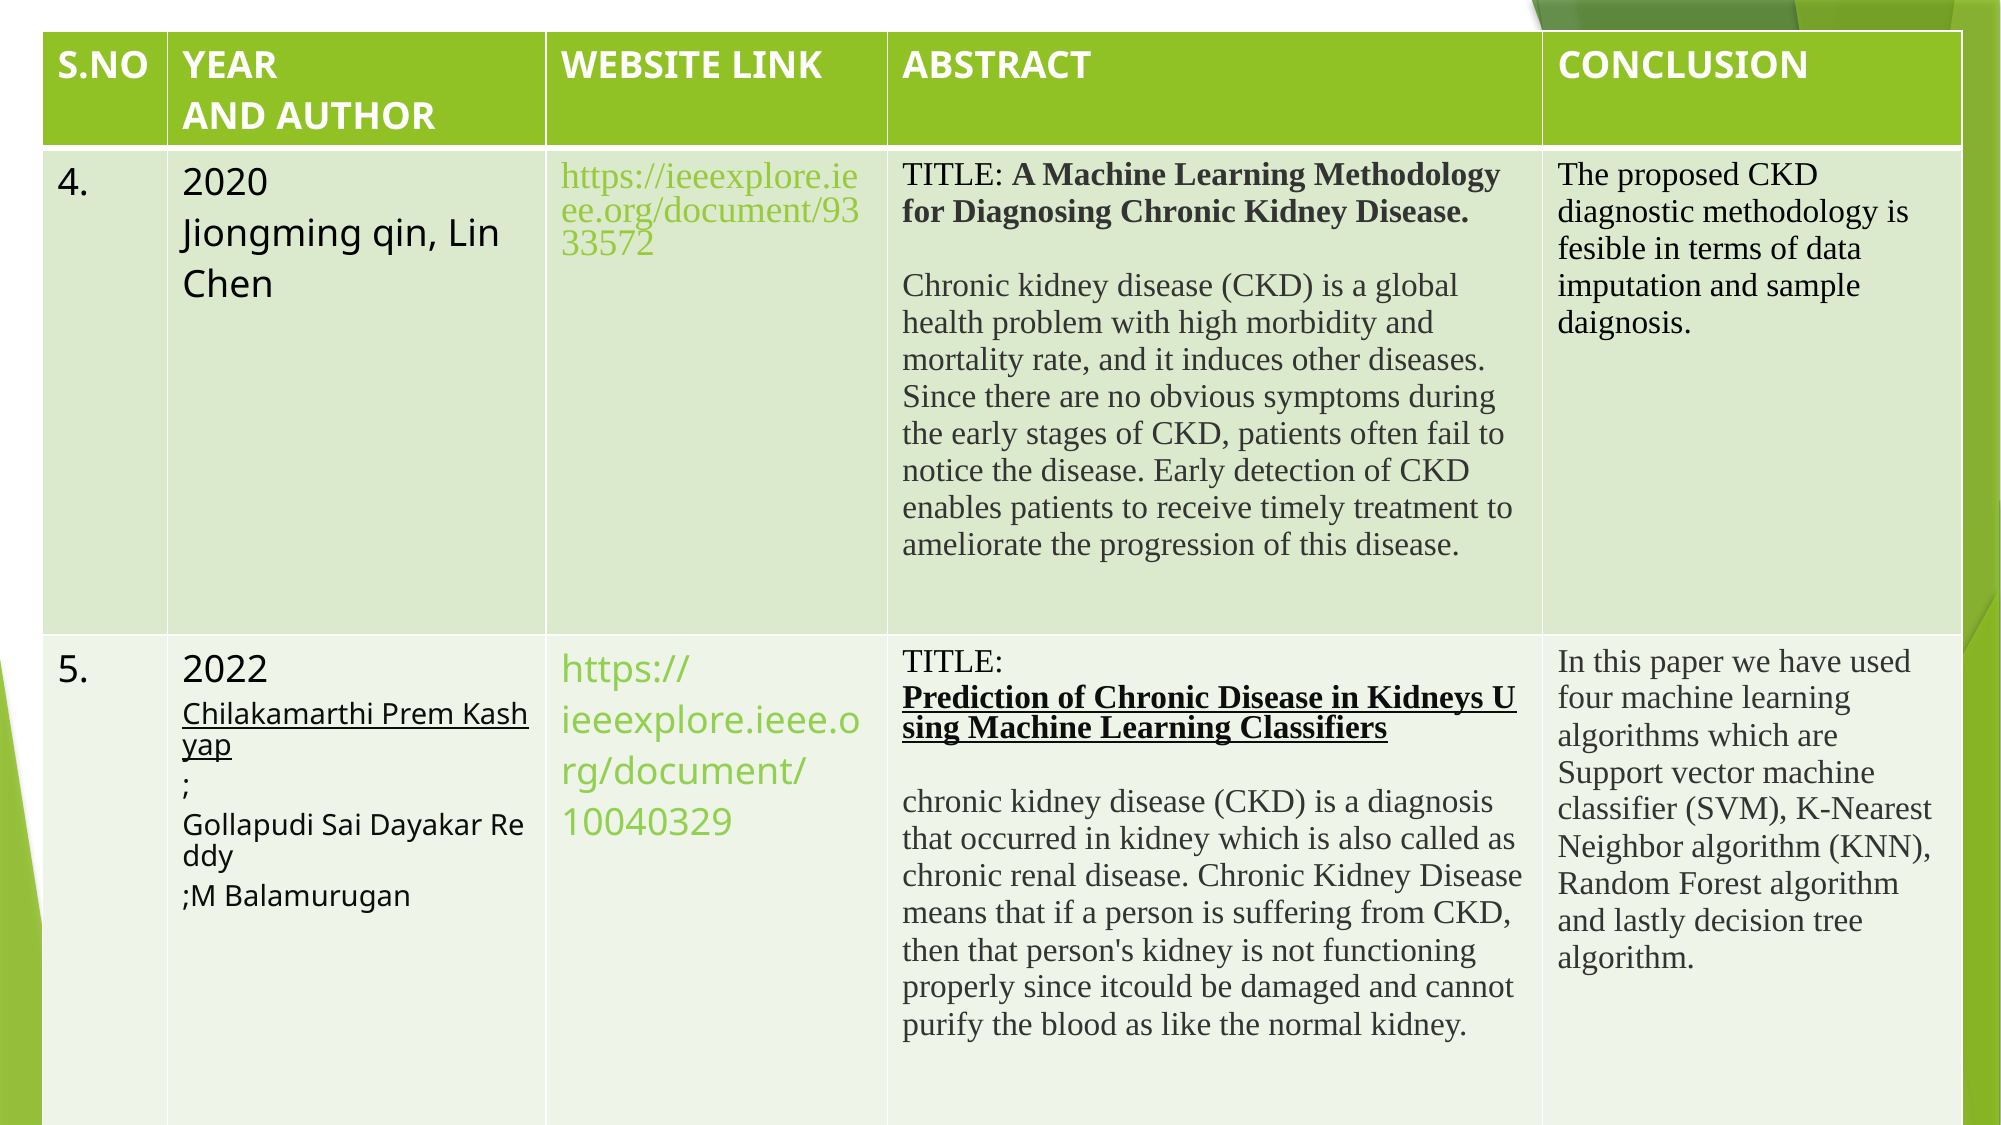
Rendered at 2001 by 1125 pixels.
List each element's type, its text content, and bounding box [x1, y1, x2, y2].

table_cell 5. [43, 636, 167, 1125]
table_header WEBSITE LINK [547, 32, 887, 145]
table_header ABSTRACT [888, 32, 1542, 145]
table_cell TITLE:Prediction of Chronic Disease in Kidneys Using Machine Learning Classifiers chronic kidney disease (CKD) is a diagnosis that occurred in kidney which is also called as chronic renal disease. Chronic Kidney Disease means that if a person is suffering from CKD, then that person's kidney is not functioning properly since itcould be damaged and cannot purify the blood as like the normal kidney. [888, 636, 1542, 1125]
table_cell https://ieeexplore.ieee.org/document/10040329 [547, 636, 887, 1125]
table_cell TITLE: A Machine Learning Methodology for Diagnosing Chronic Kidney Disease. Chronic kidney disease (CKD) is a global health problem with high morbidity and mortality rate, and it induces other diseases. Since there are no obvious symptoms during the early stages of CKD, patients often fail to notice the disease. Early detection of CKD enables patients to receive timely treatment to ameliorate the progression of this disease. [888, 151, 1542, 634]
table_cell The proposed CKD diagnostic methodology is fesible in terms of data imputation and sample daignosis. [1543, 151, 1961, 634]
table_header CONCLUSION [1543, 32, 1961, 145]
table_cell 4. [43, 151, 167, 634]
table_cell 2022 Chilakamarthi Prem Kashyap;Gollapudi Sai Dayakar Reddy;M Balamurugan [168, 636, 545, 1125]
table_header S.NO [43, 32, 167, 145]
table_cell 2020 Jiongming qin, Lin Chen [168, 151, 545, 634]
table_header YEAR AND AUTHOR [168, 32, 545, 145]
table_cell In this paper we have used four machine learning algorithms which are Support vector machine classifier (SVM), K-Nearest Neighbor algorithm (KNN), Random Forest algorithm and lastly decision tree algorithm. [1543, 636, 1961, 1125]
table_cell https://ieeexplore.ieee.org/document/9333572 [547, 151, 887, 634]
